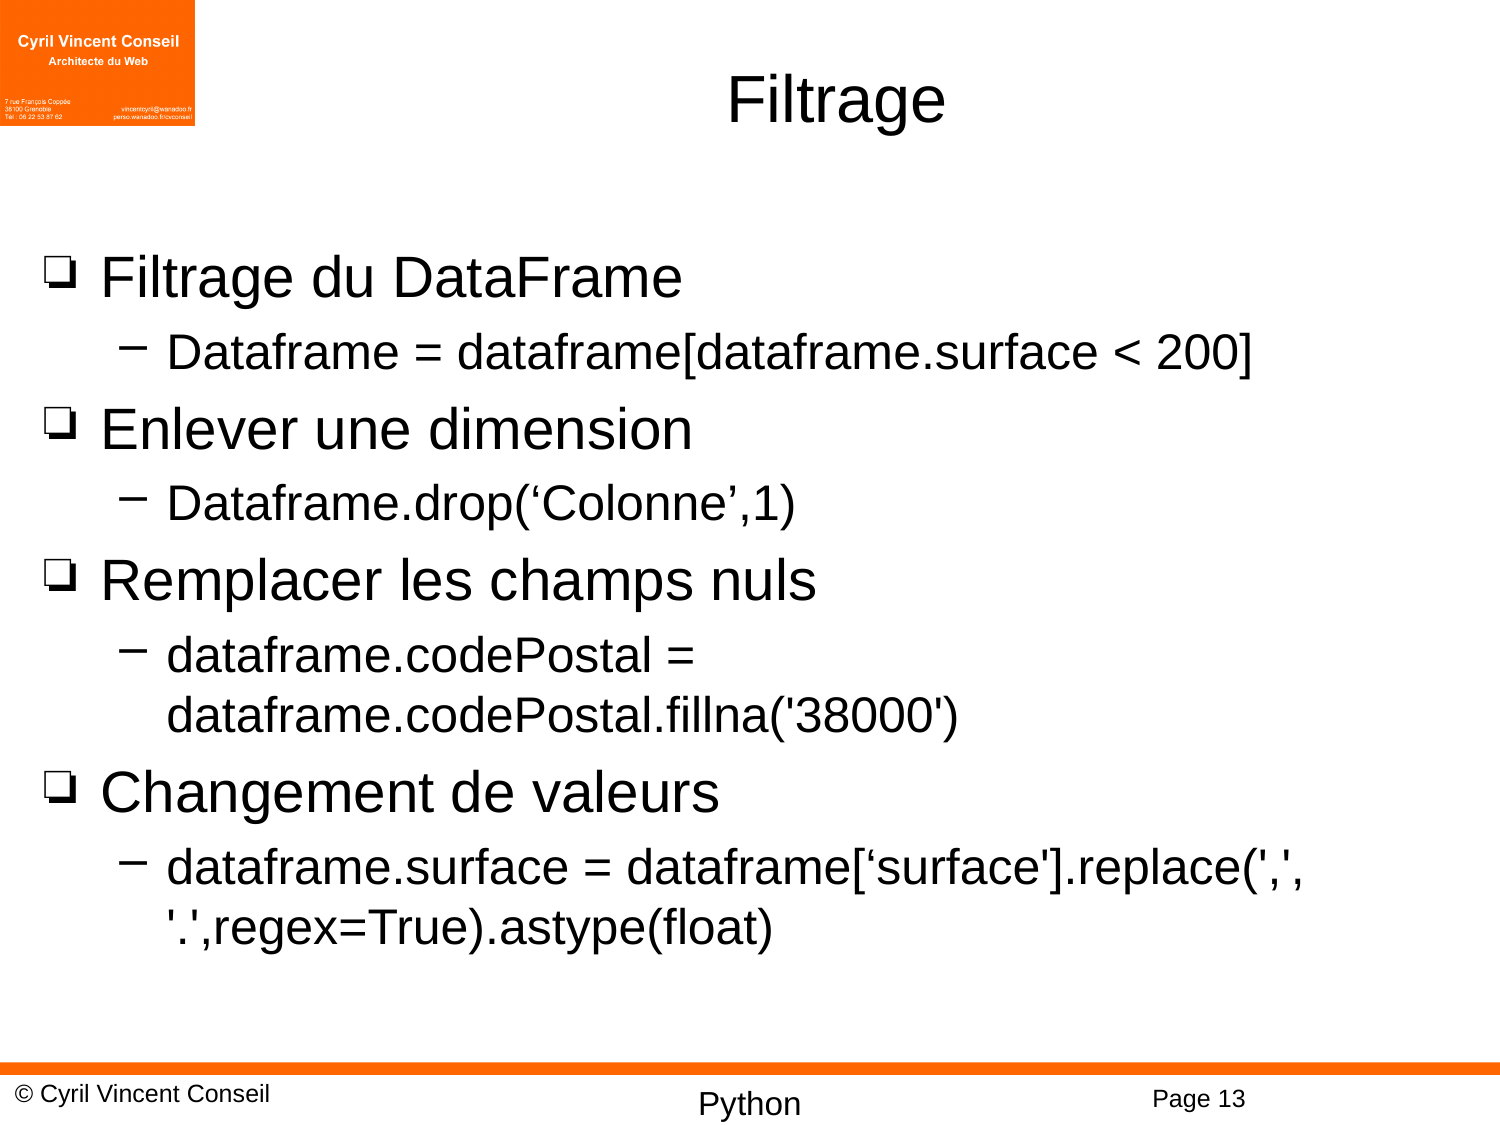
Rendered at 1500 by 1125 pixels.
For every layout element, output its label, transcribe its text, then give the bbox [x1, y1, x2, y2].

picture [0, 0, 195, 126]
list Filtrage du DataFrame Dataframe = dataframe[dataframe.surface < 200] Enlever une dimension Dataframe.drop(‘Colonne’,1) Remplacer les champs nuls dataframe.codePostal = dataframe.codePostal.fillna('38000') Changement de valeurs dataframe.surface = dataframe[‘surface'].replace(',', '.',regex=True).astype(float) [29, 231, 1468, 1059]
title Filtrage [194, 2, 1480, 190]
